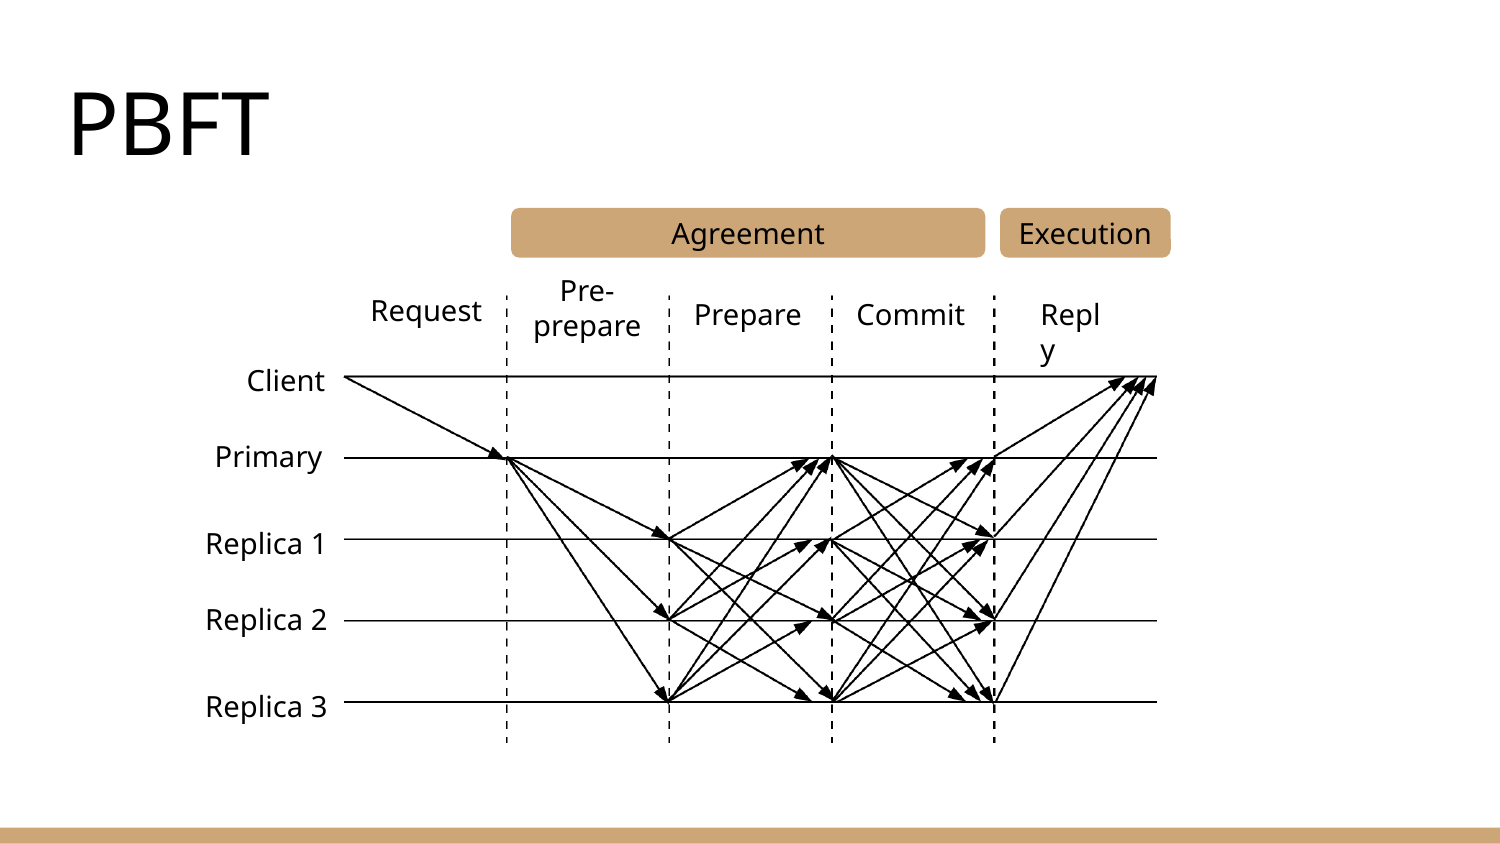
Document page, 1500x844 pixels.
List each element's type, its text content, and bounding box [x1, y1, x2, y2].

text_box Execution [1000, 207, 1171, 252]
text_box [190, 254, 1197, 783]
text_box Agreement [511, 207, 986, 252]
title PBFT [51, 51, 1449, 189]
